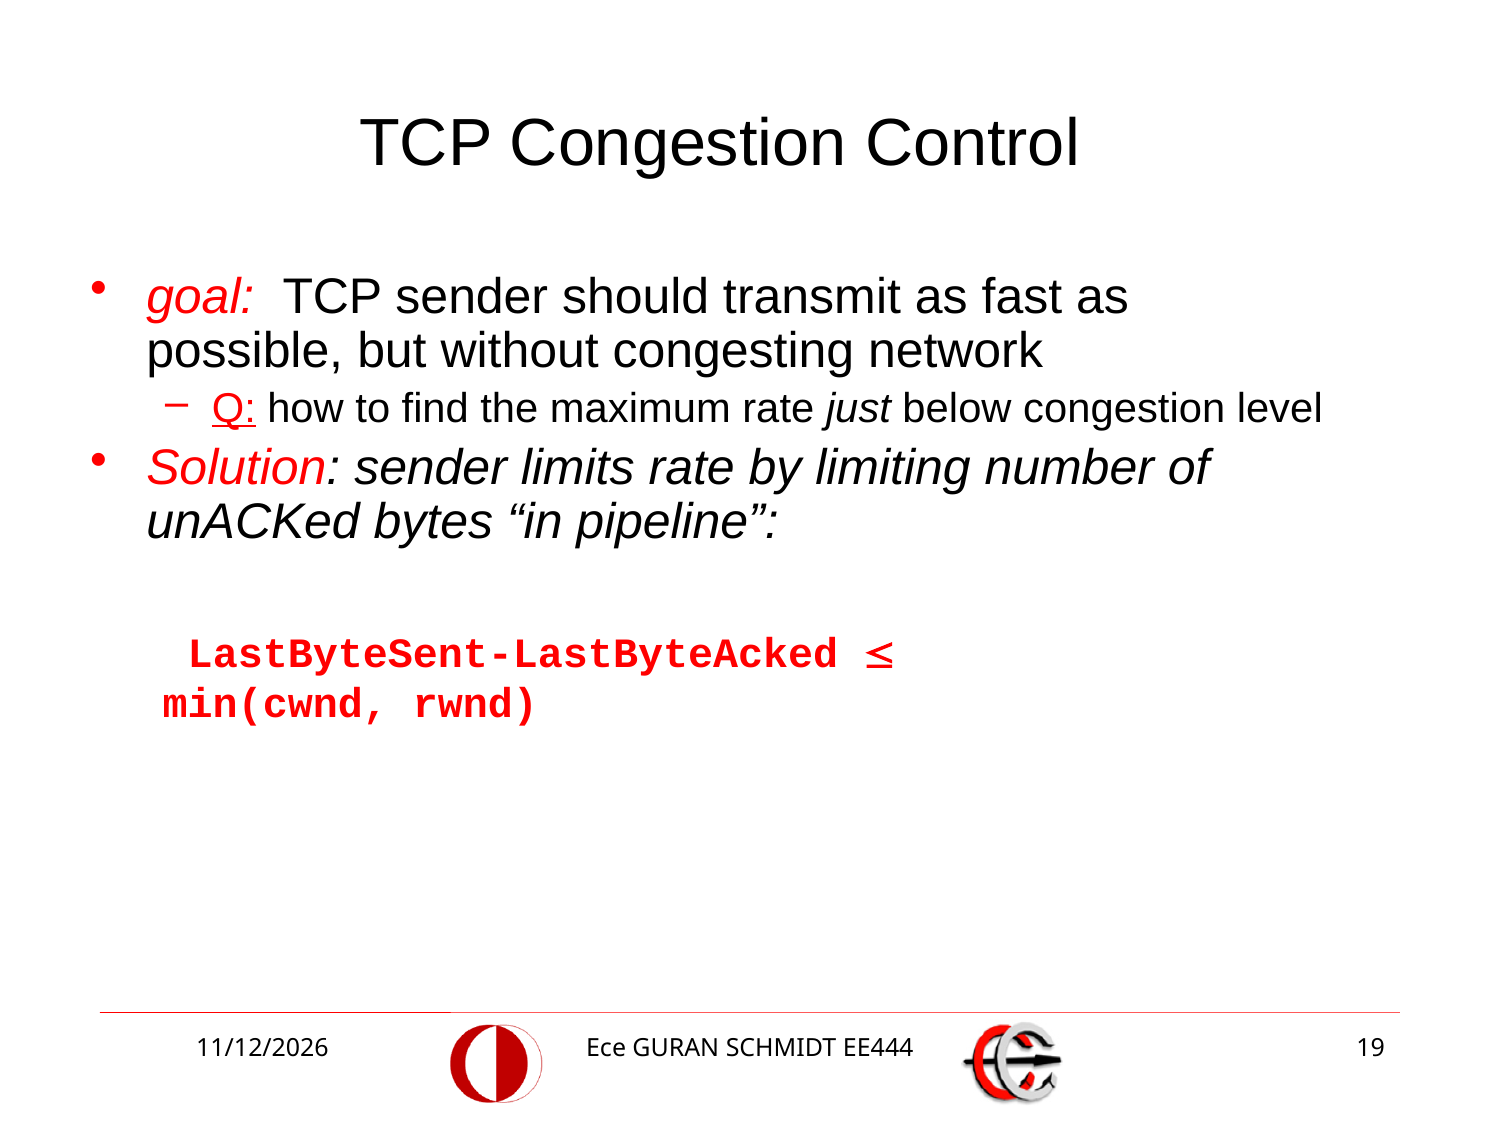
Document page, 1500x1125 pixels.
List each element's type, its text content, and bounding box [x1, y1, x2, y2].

picture [950, 1019, 1068, 1106]
list goal: TCP sender should transmit as fast as possible, but without congesting network Q: how to find the maximum rate just below congestion level Solution: sender limits rate by limiting number of unACKed bytes “in pipeline”: [75, 262, 1343, 1005]
text_box LastByteSent-LastByteAcked  min(cwnd, rwnd) [147, 618, 1080, 773]
footer Ece GURAN SCHMIDT EE444 [512, 1024, 988, 1103]
slide_number 19 [1074, 1024, 1401, 1103]
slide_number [99, 1024, 426, 1103]
title TCP Congestion Control [75, 45, 1365, 233]
picture [448, 1023, 543, 1103]
